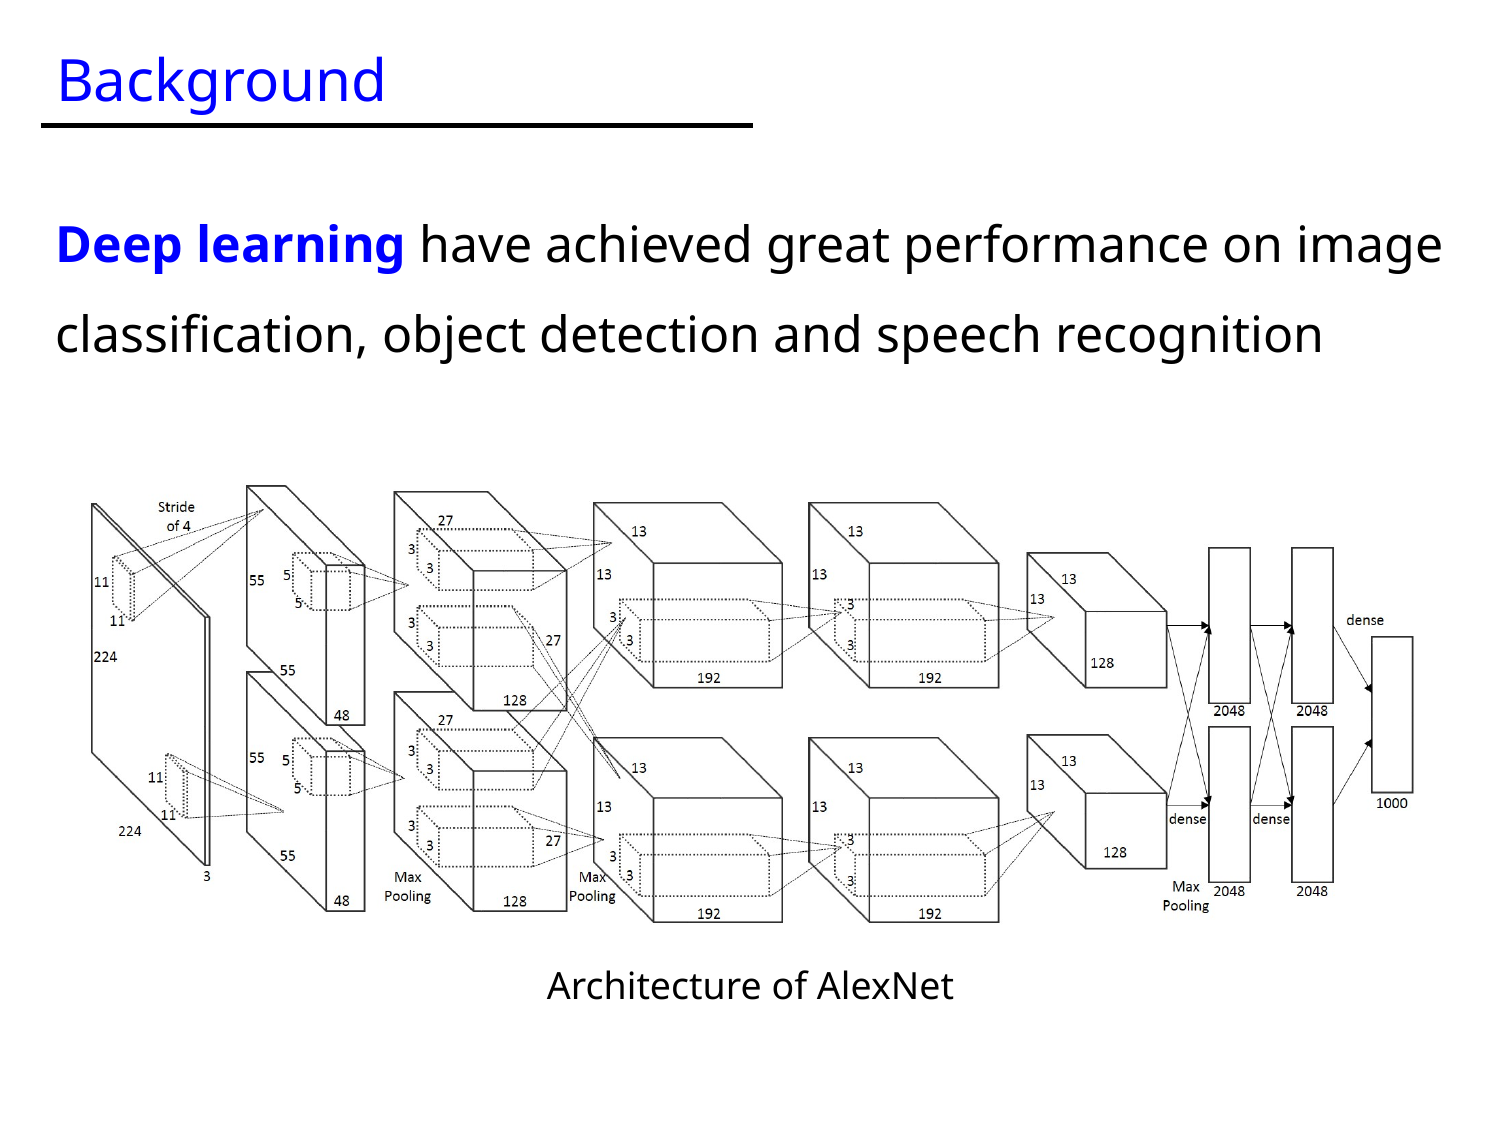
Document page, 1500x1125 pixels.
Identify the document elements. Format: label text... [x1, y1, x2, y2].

text_box Architecture of AlexNet [532, 954, 970, 1015]
list Background [41, 41, 472, 124]
text_box Deep learning have achieved great performance on image classification, object detection and speech recognition [41, 175, 1486, 371]
picture [83, 483, 1418, 932]
